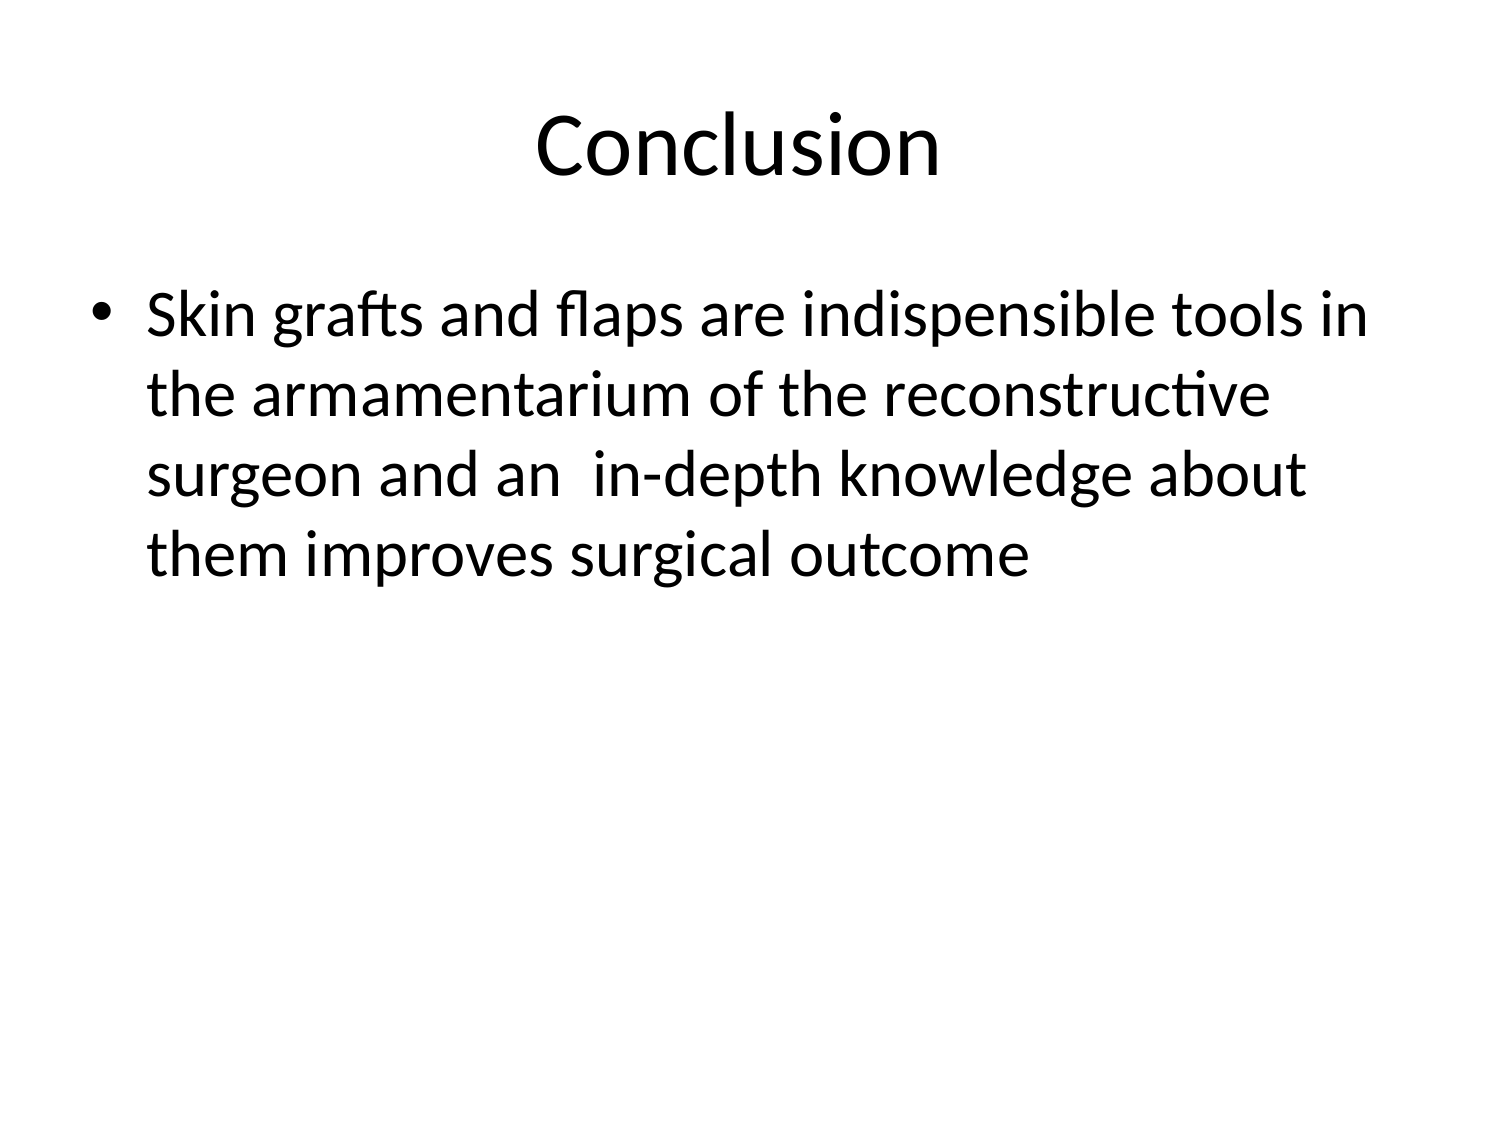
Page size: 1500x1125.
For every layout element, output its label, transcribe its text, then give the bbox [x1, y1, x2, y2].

list Skin grafts and flaps are indispensible tools in the armamentarium of the reconstructive surgeon and an in-depth knowledge about them improves surgical outcome [75, 262, 1425, 1005]
title Conclusion [75, 45, 1425, 233]
